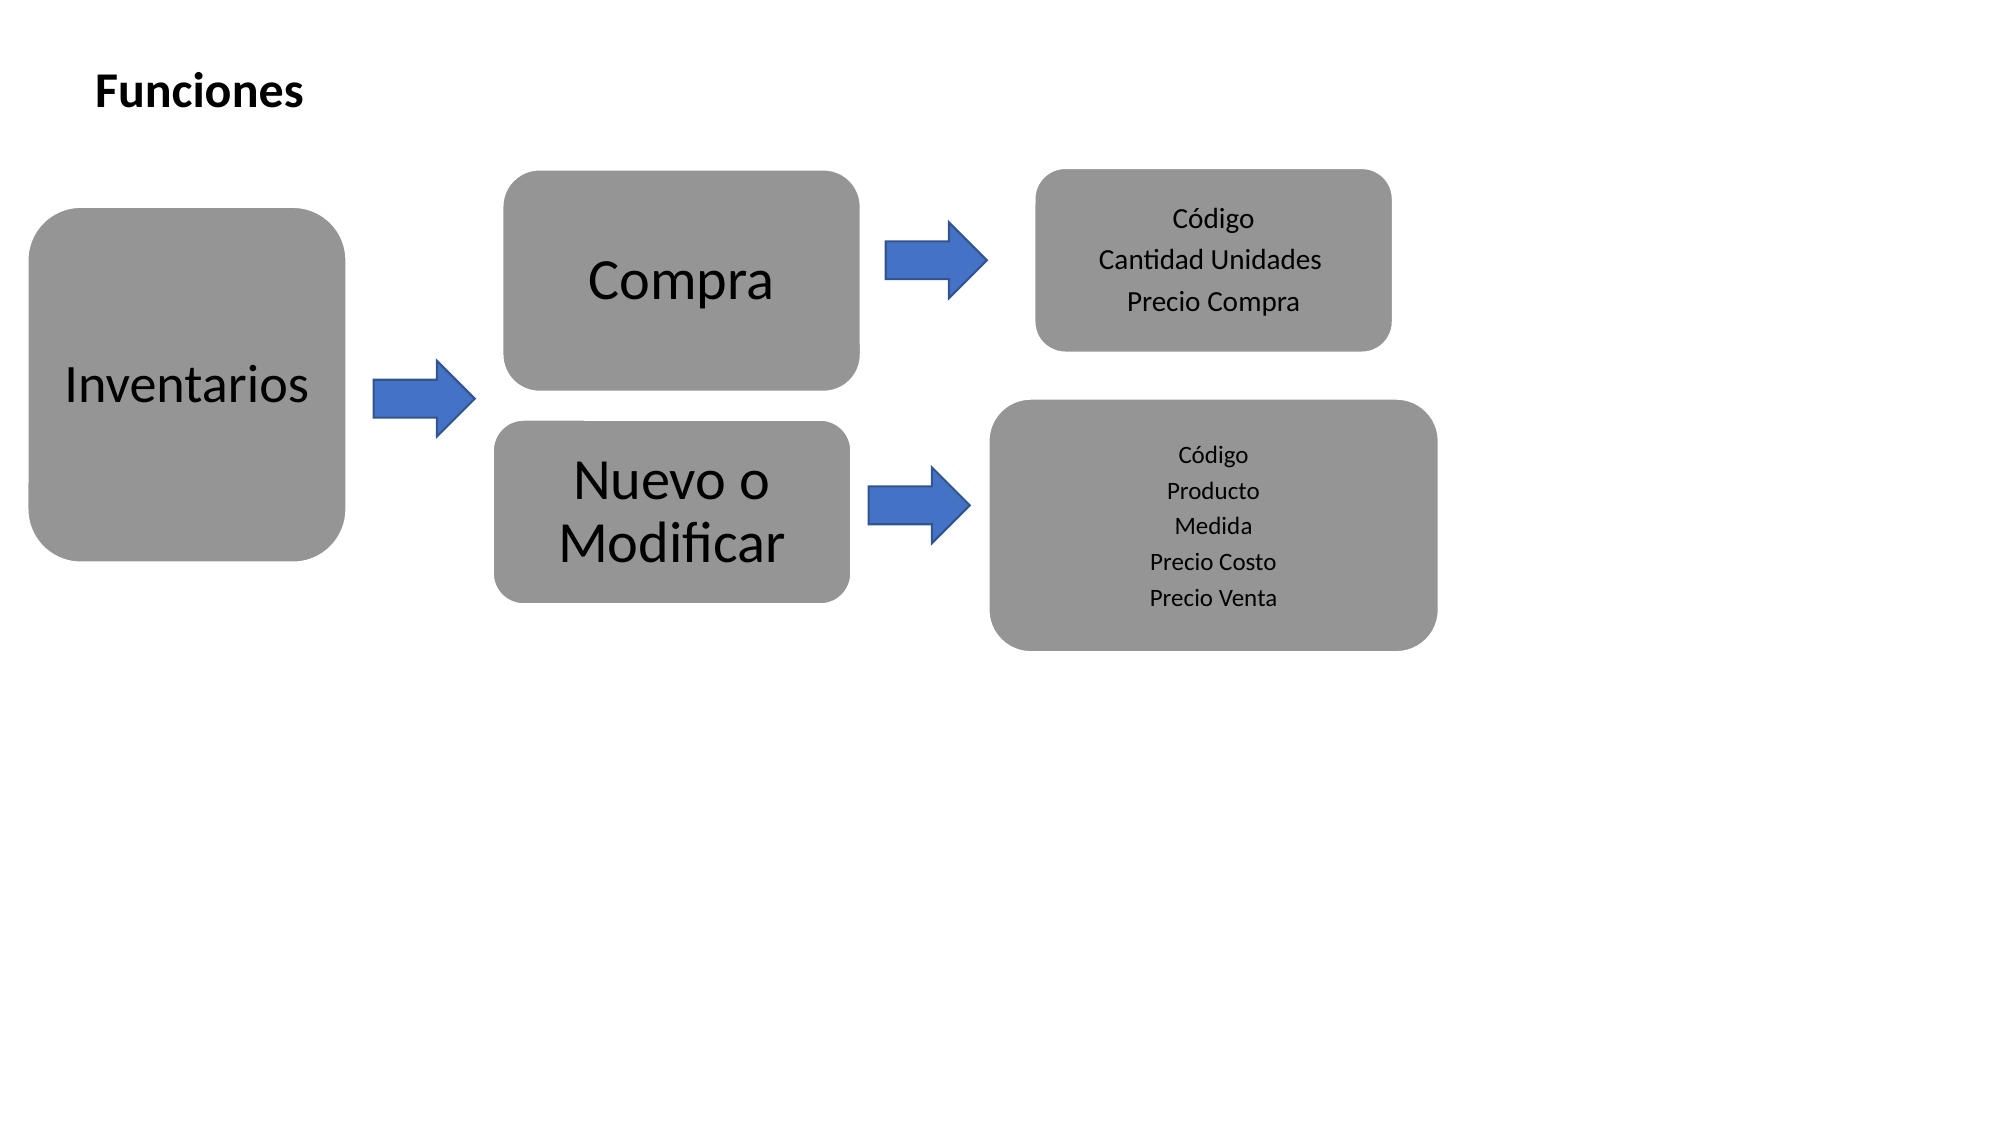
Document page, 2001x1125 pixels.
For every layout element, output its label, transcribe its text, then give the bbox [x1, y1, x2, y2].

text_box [27, 206, 347, 563]
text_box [988, 398, 1439, 653]
text_box [884, 219, 989, 301]
text_box [867, 464, 972, 546]
text_box [372, 358, 477, 440]
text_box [1034, 168, 1393, 353]
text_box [492, 419, 852, 605]
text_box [502, 169, 861, 392]
text_box Funciones [80, 49, 861, 125]
